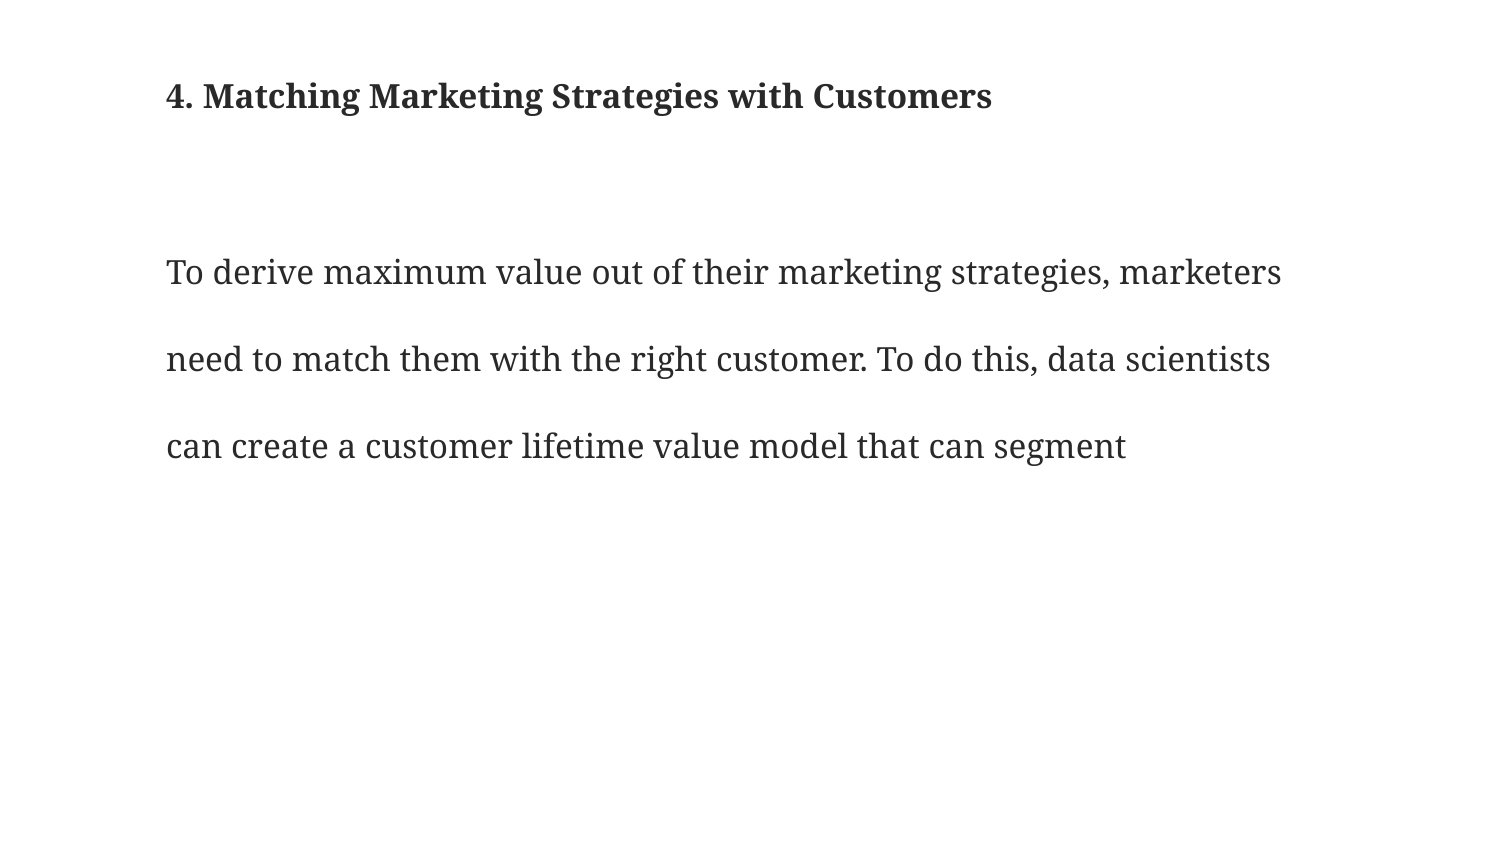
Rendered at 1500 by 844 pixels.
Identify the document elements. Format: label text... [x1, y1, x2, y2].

list To derive maximum value out of their marketing strategies, marketers need to match them with the right customer. To do this, data scientists can create a customer lifetime value model that can segment [51, 189, 1449, 750]
title 4. Matching Marketing Strategies with Customers [51, 13, 1449, 108]
